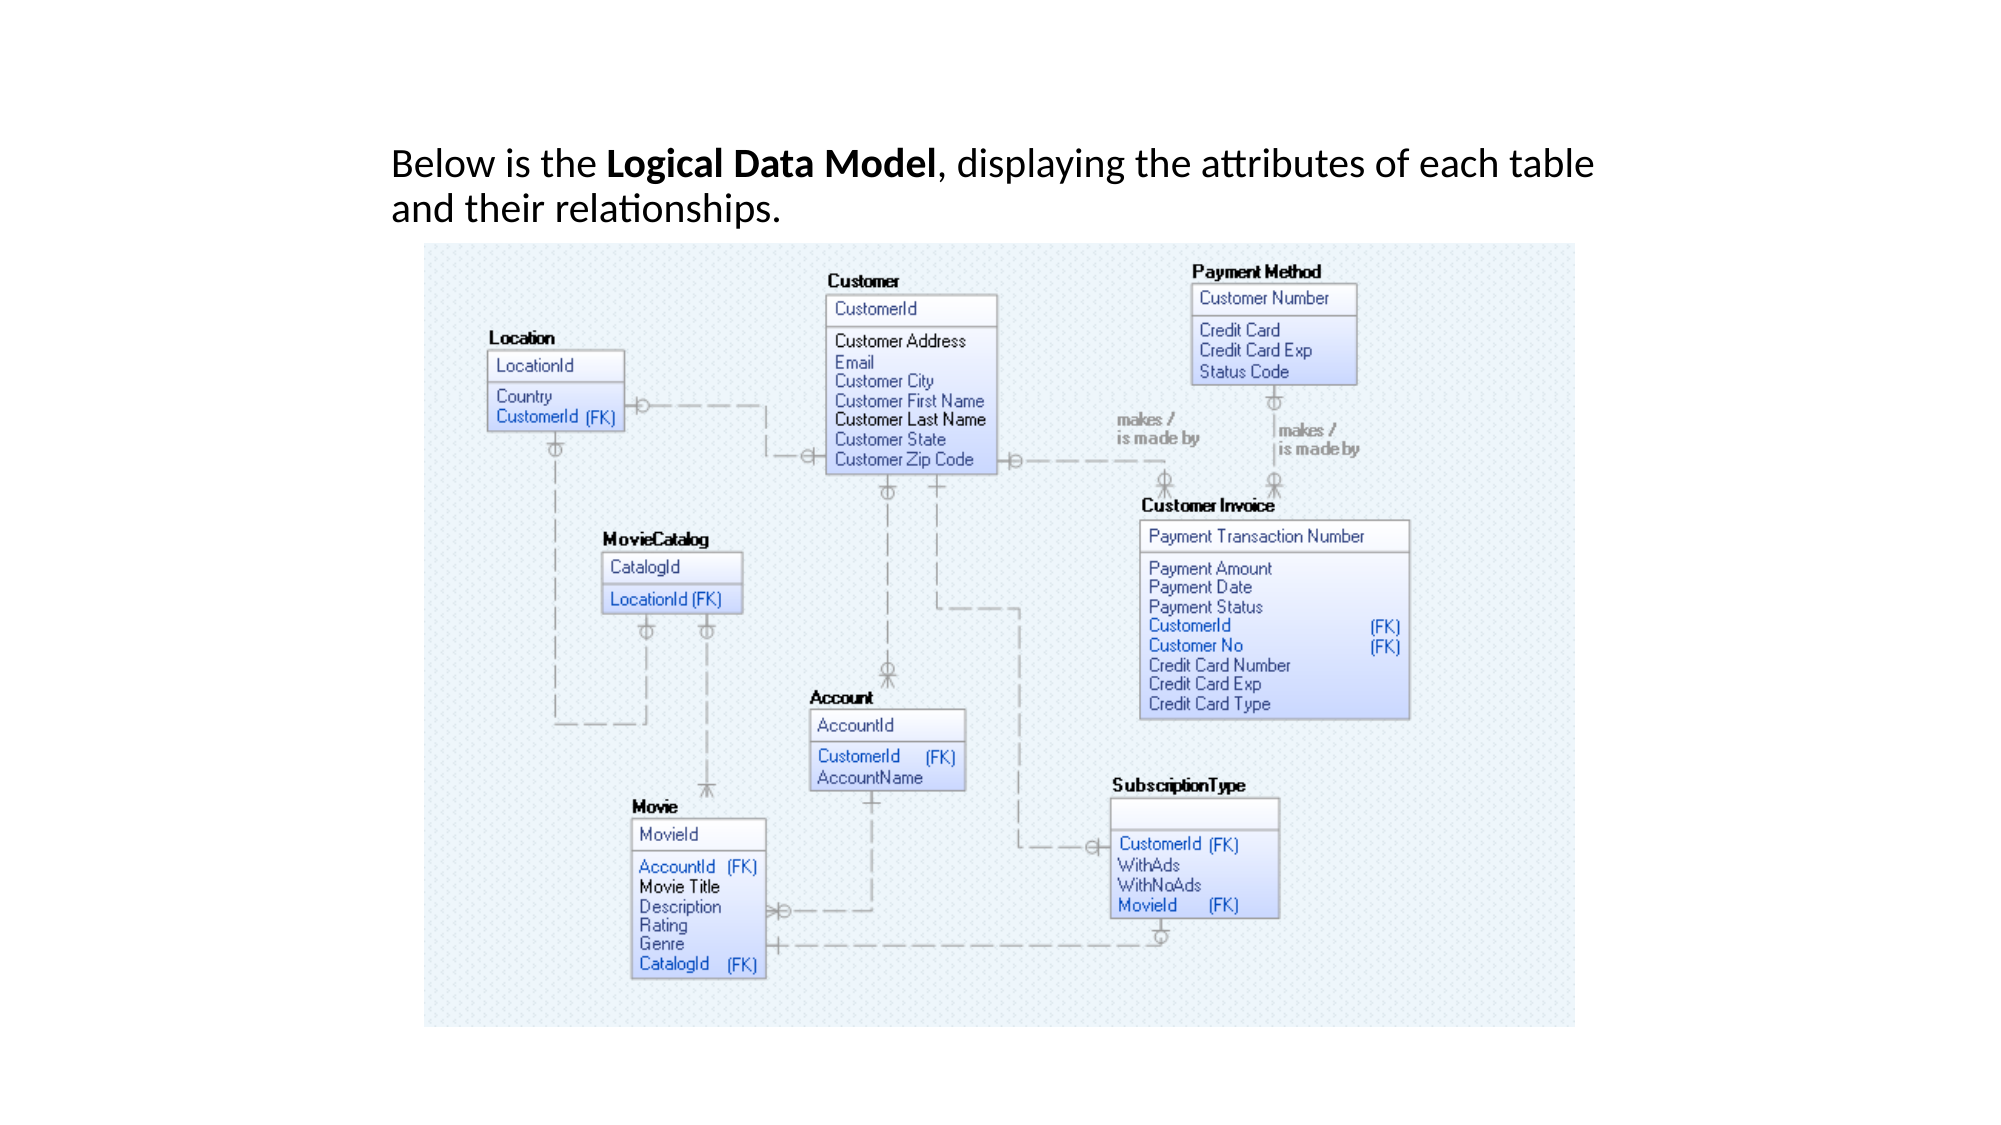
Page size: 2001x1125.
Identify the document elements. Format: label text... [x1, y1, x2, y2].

picture [424, 243, 1575, 1027]
title Below is the Logical Data Model, displaying the attributes of each table and their relationships. [376, 123, 1646, 249]
